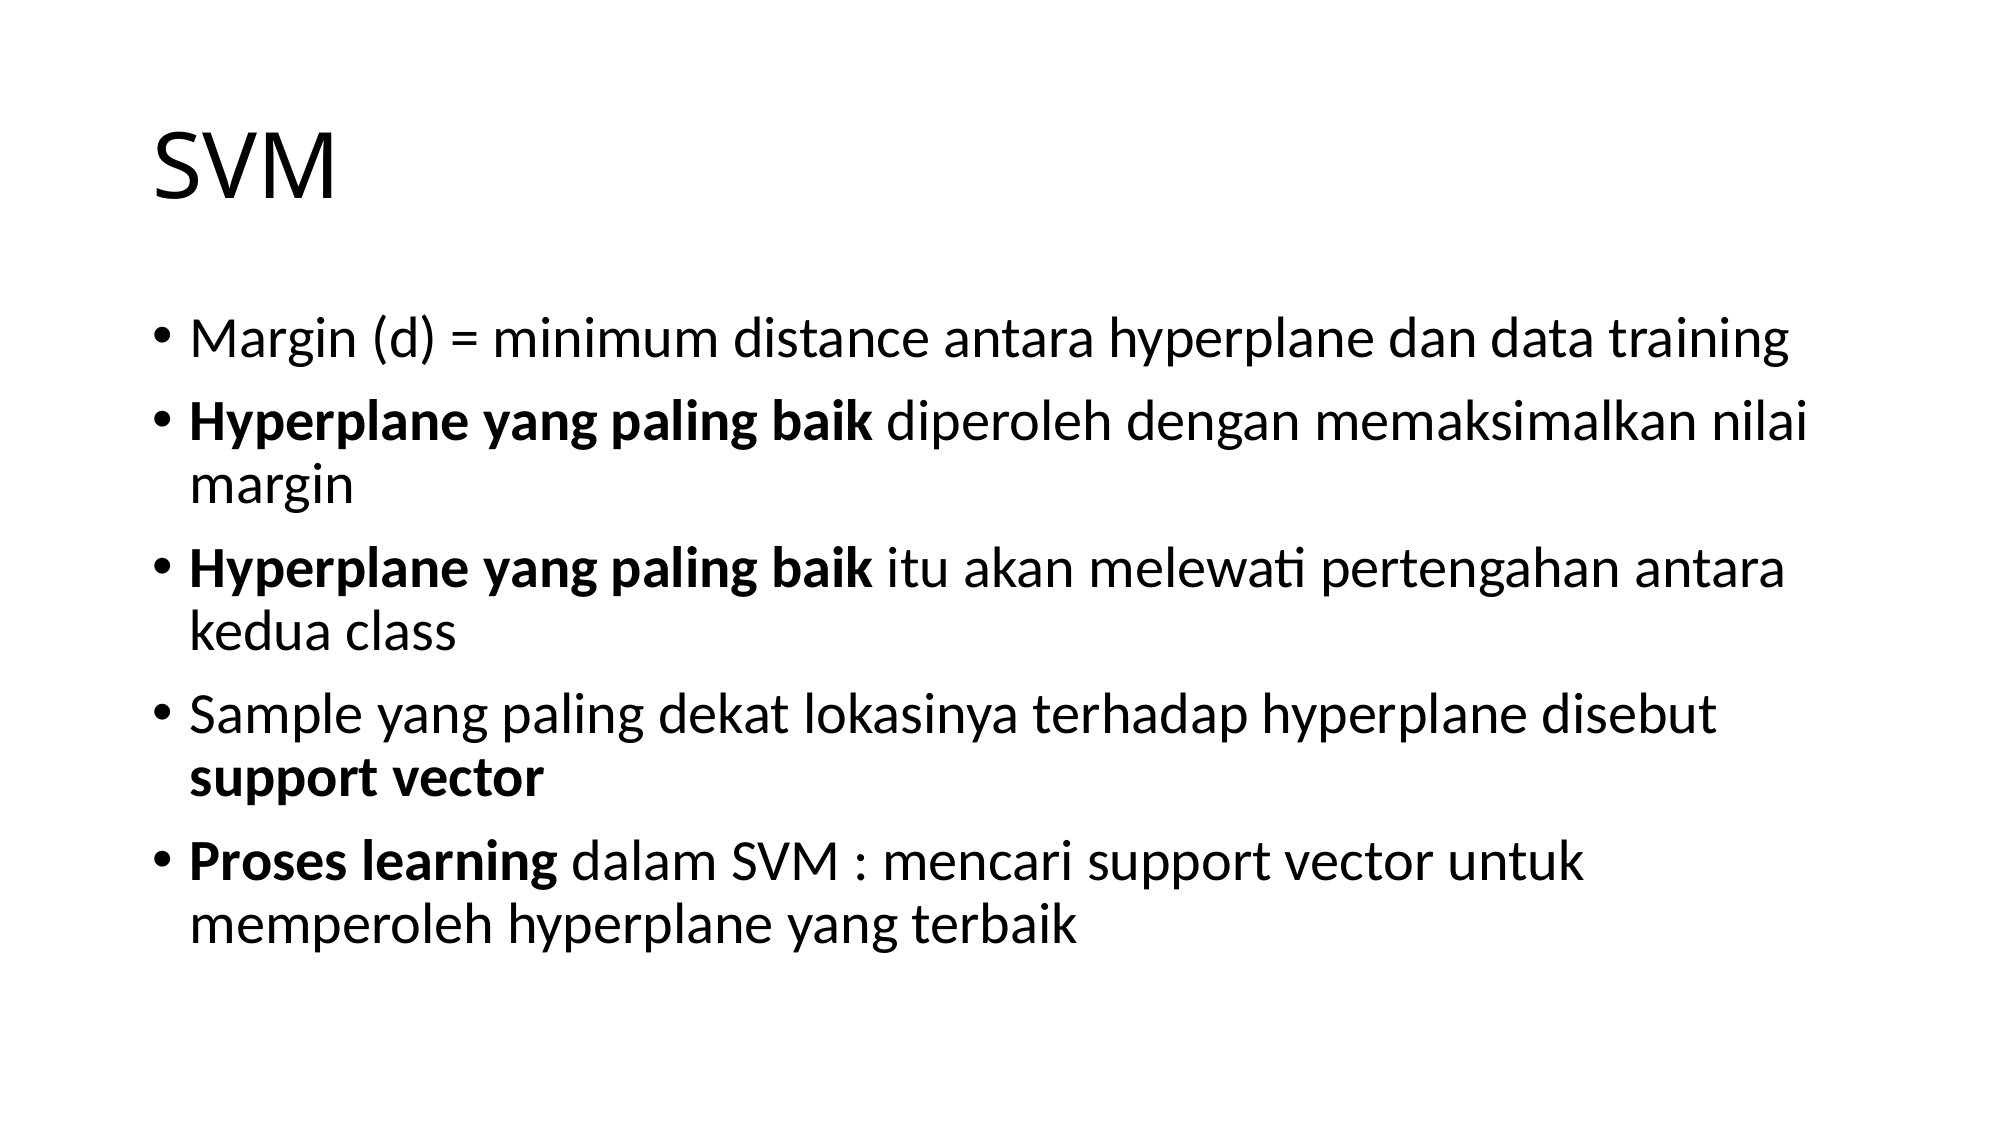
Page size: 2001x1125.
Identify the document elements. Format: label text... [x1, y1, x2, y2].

title SVM [137, 59, 1863, 278]
list Margin (d) = minimum distance antara hyperplane dan data training Hyperplane yang paling baik diperoleh dengan memaksimalkan nilai margin Hyperplane yang paling baik itu akan melewati pertengahan antara kedua class Sample yang paling dekat lokasinya terhadap hyperplane disebut support vector Proses learning dalam SVM : mencari support vector untuk memperoleh hyperplane yang terbaik [137, 299, 1863, 1014]
